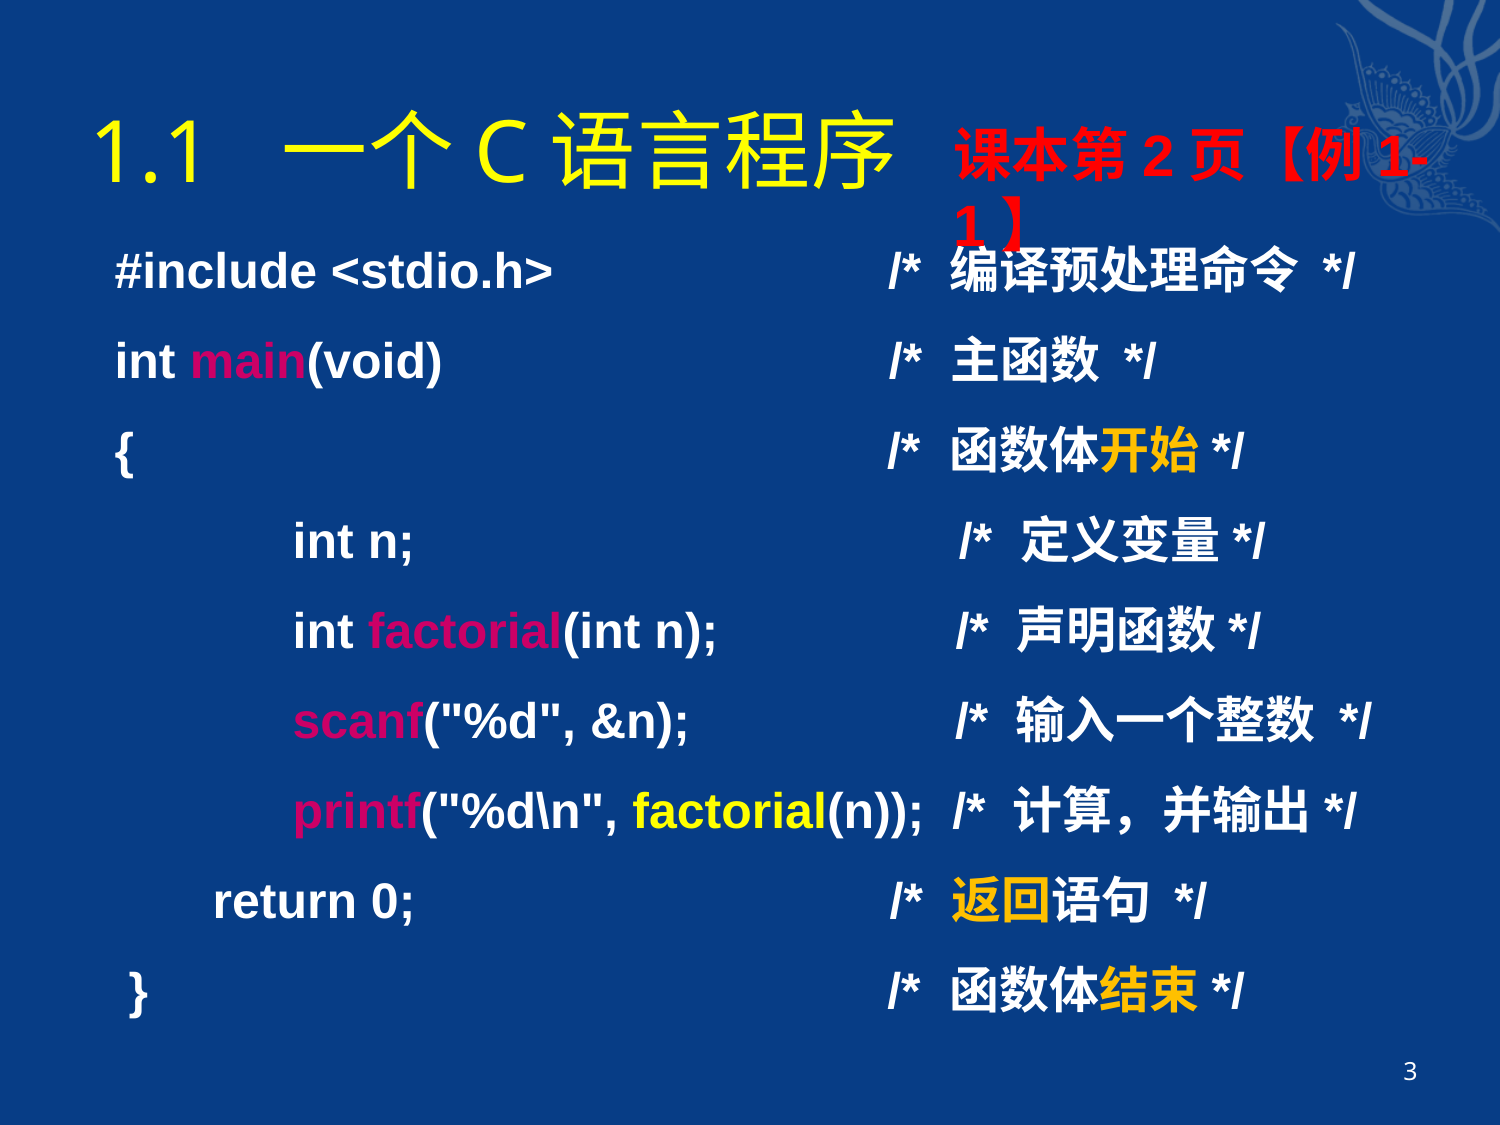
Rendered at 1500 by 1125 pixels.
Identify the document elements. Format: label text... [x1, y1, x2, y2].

title 1.1 一个C语言程序 [75, 75, 951, 201]
text_box 课本第2页【例1-1】 [938, 110, 1459, 266]
text_box #include <stdio.h> /* 编译预处理命令 */ int main(void) /* 主函数 */ { /* 函数体开始*/ int n; /* 定义变量*/ int factorial(int n); /* 声明函数*/ scanf("%d", &n); /* 输入一个整数 */ printf("%d\n", factorial(n)); /* 计算，并输出*/ return 0; /* 返回语句 */ } /* 函数体结束*/ [24, 201, 1496, 1116]
